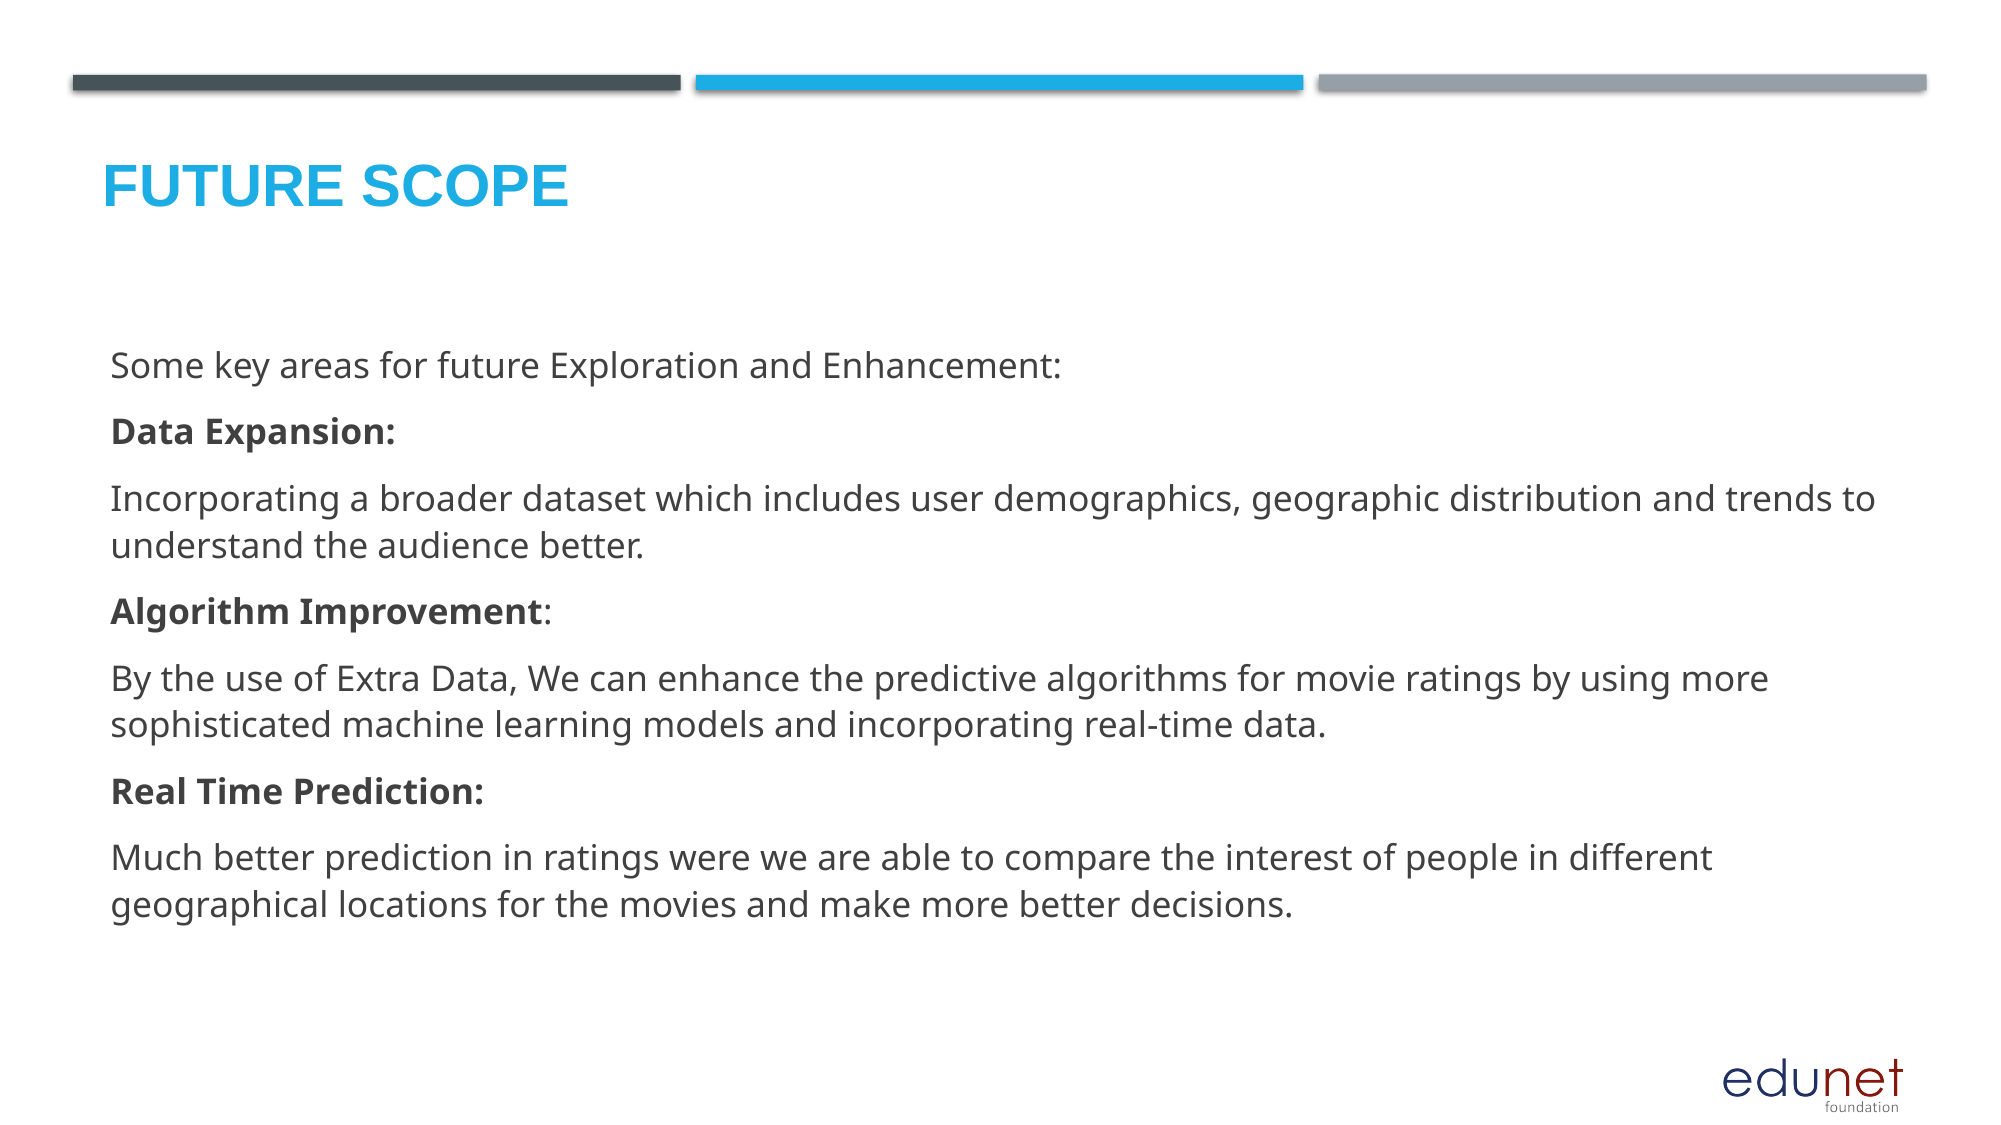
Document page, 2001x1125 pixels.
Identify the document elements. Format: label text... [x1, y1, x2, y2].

list Some key areas for future Exploration and Enhancement: Data Expansion: Incorporating a broader dataset which includes user demographics, geographic distribution and trends to understand the audience better. Algorithm Improvement: By the use of Extra Data, We can enhance the predictive algorithms for movie ratings by using more sophisticated machine learning models and incorporating real-time data. Real Time Prediction: Much better prediction in ratings were we are able to compare the interest of people in different geographical locations for the movies and make more better decisions. [95, 213, 1905, 981]
text_box Future scope [87, 138, 1898, 226]
picture [1719, 1056, 1905, 1116]
